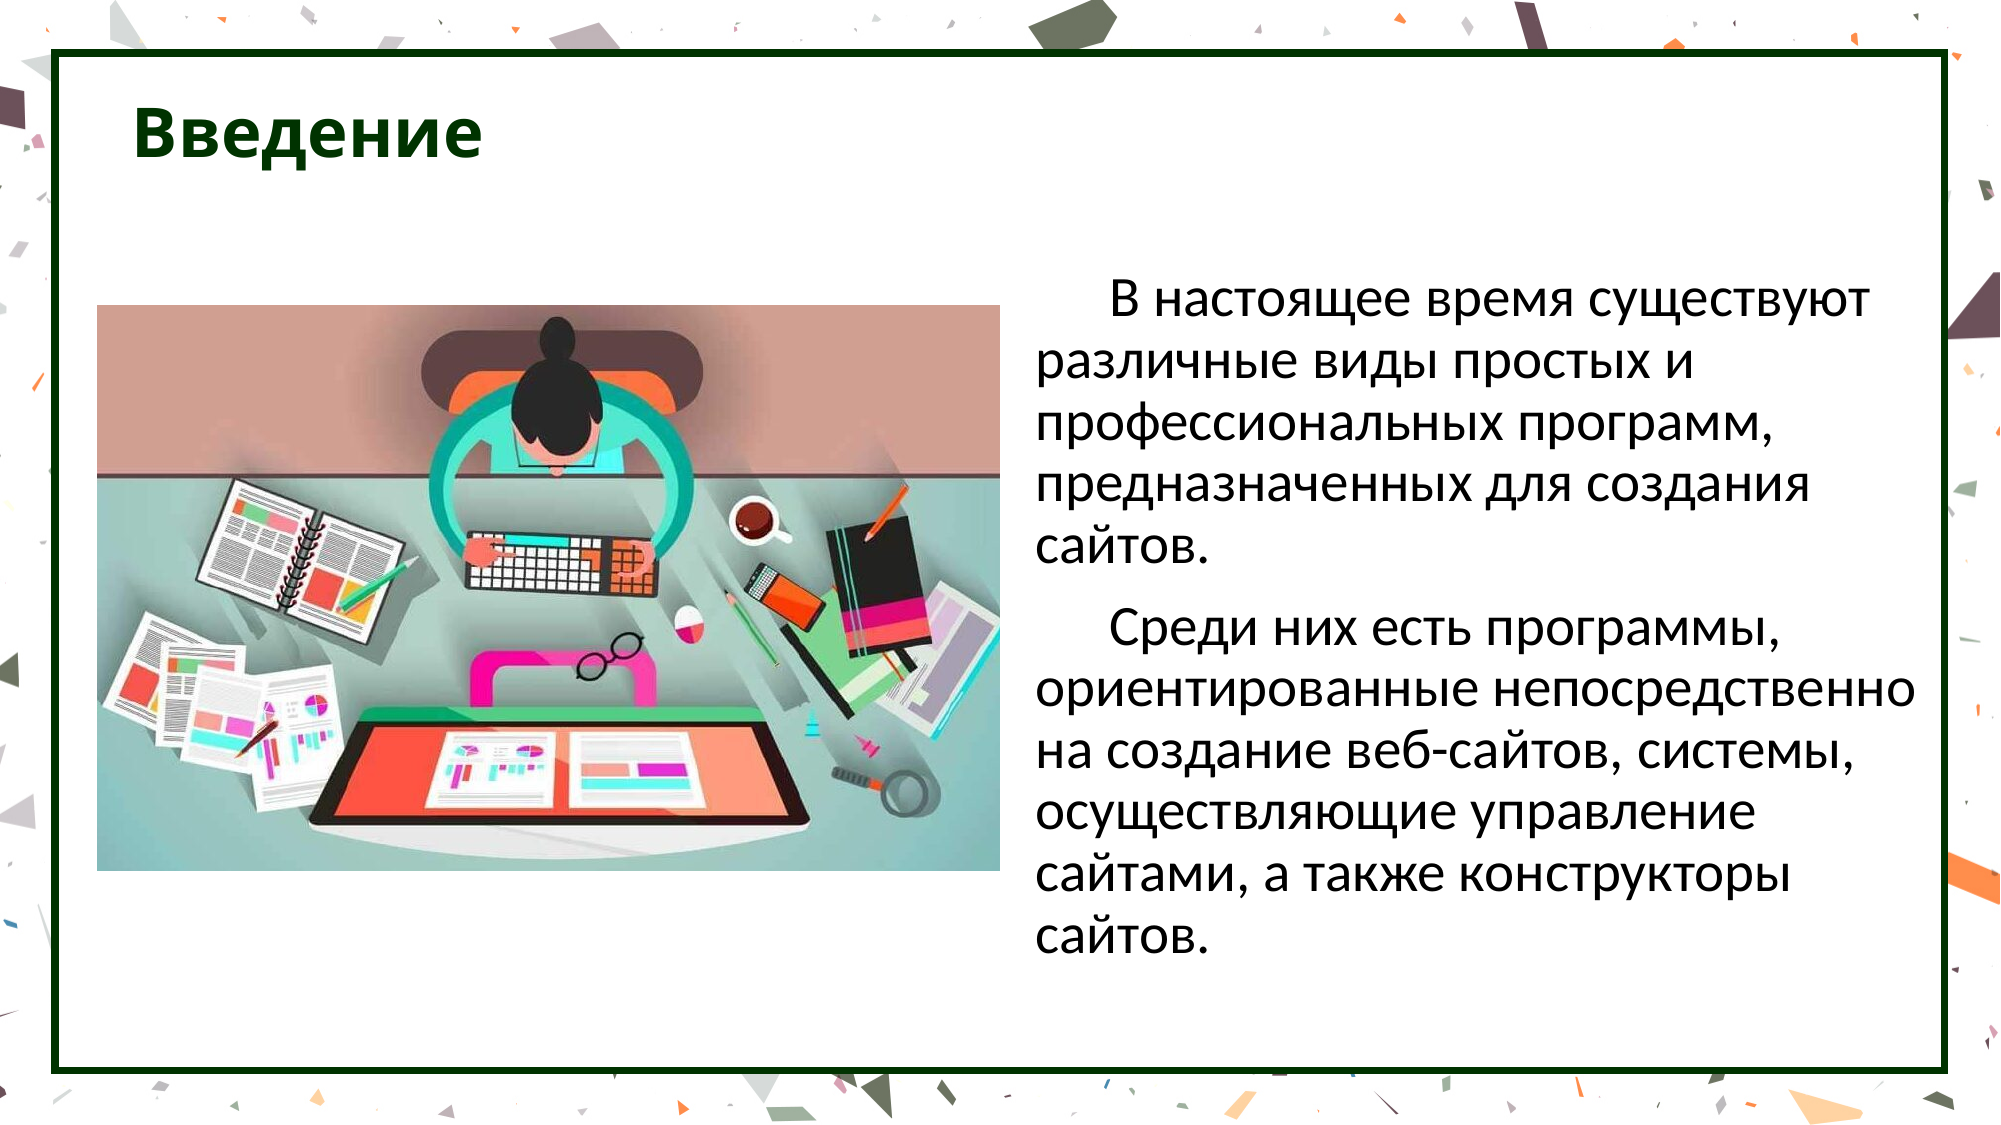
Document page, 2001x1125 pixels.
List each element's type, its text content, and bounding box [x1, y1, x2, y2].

picture [0, 0, 2000, 1125]
list В настоящее время существуют различные виды простых и профессиональных программ, предназначенных для создания сайтов. Среди них есть программы, ориентированные непосредственно на создание веб-сайтов, системы, осуществляющие управление сайтами, а также конструкторы сайтов. [1020, 259, 1982, 974]
title Введение [116, 85, 501, 185]
